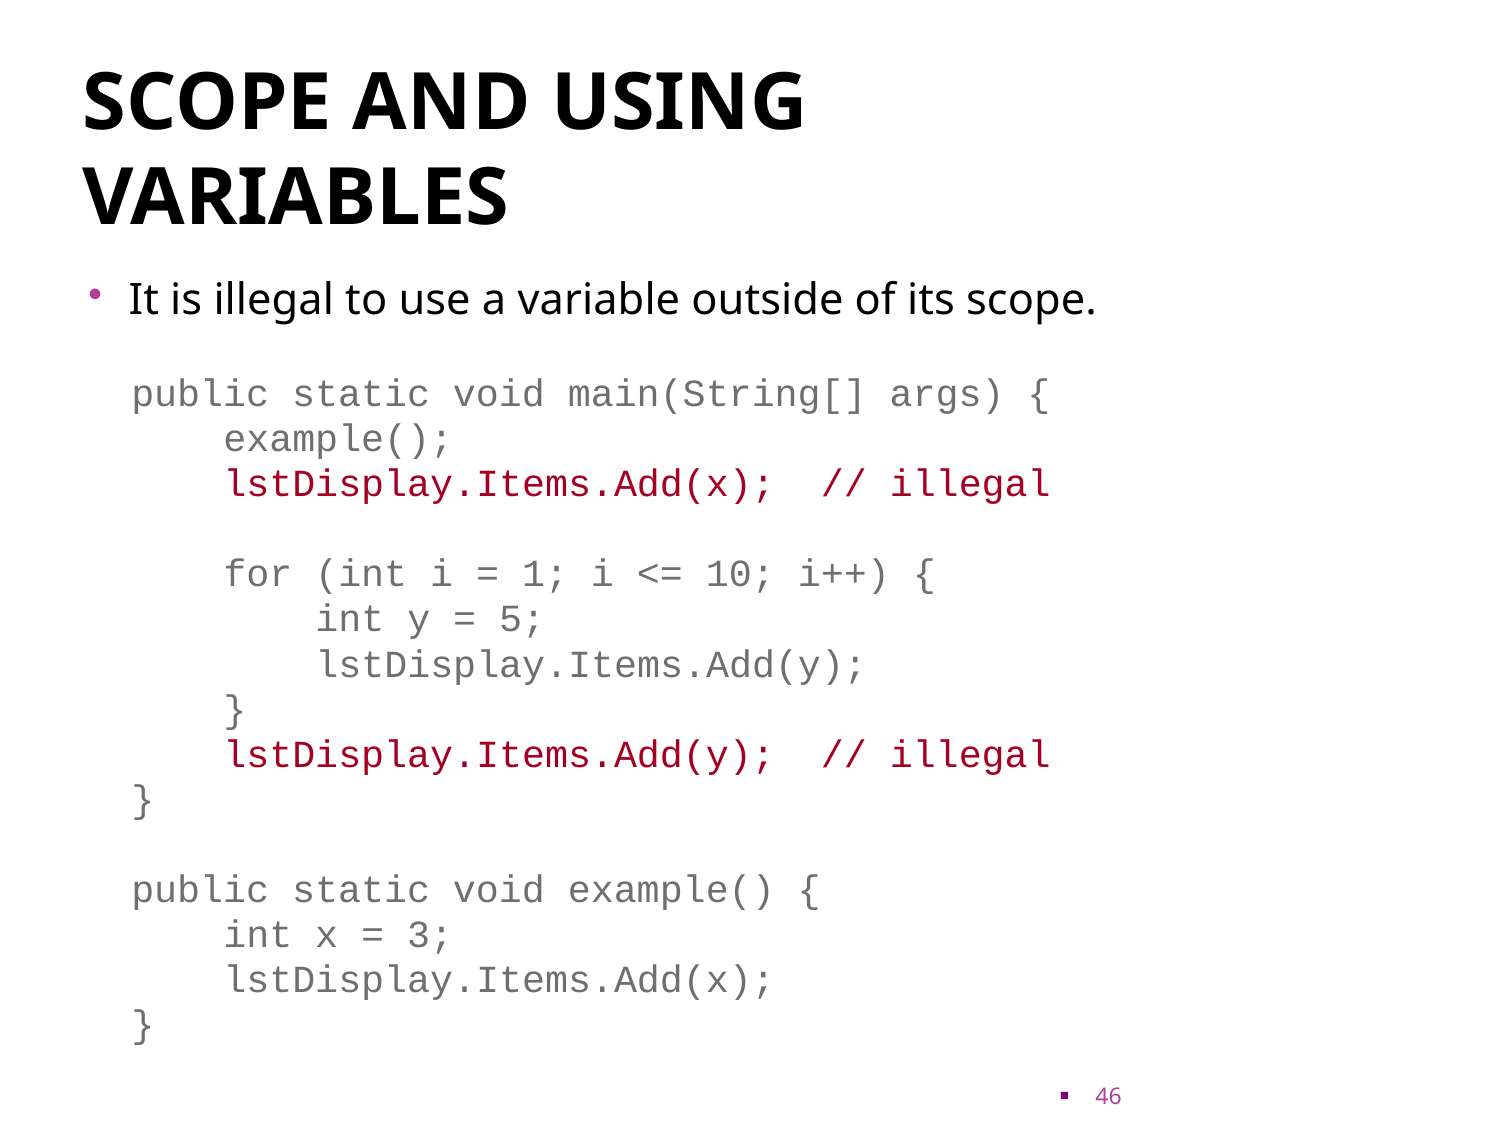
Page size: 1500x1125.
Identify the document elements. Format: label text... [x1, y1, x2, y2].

slide_number 46 [1025, 1075, 1122, 1113]
list It is illegal to use a variable outside of its scope. public static void main(String[] args) { example(); lstDisplay.Items.Add(x); // illegal for (int i = 1; i <= 10; i++) { int y = 5; lstDisplay.Items.Add(y); } lstDisplay.Items.Add(y); // illegal } public static void example() { int x = 3; lstDisplay.Items.Add(x); } [75, 264, 1263, 1059]
title Scope and using variables [75, 52, 1263, 240]
